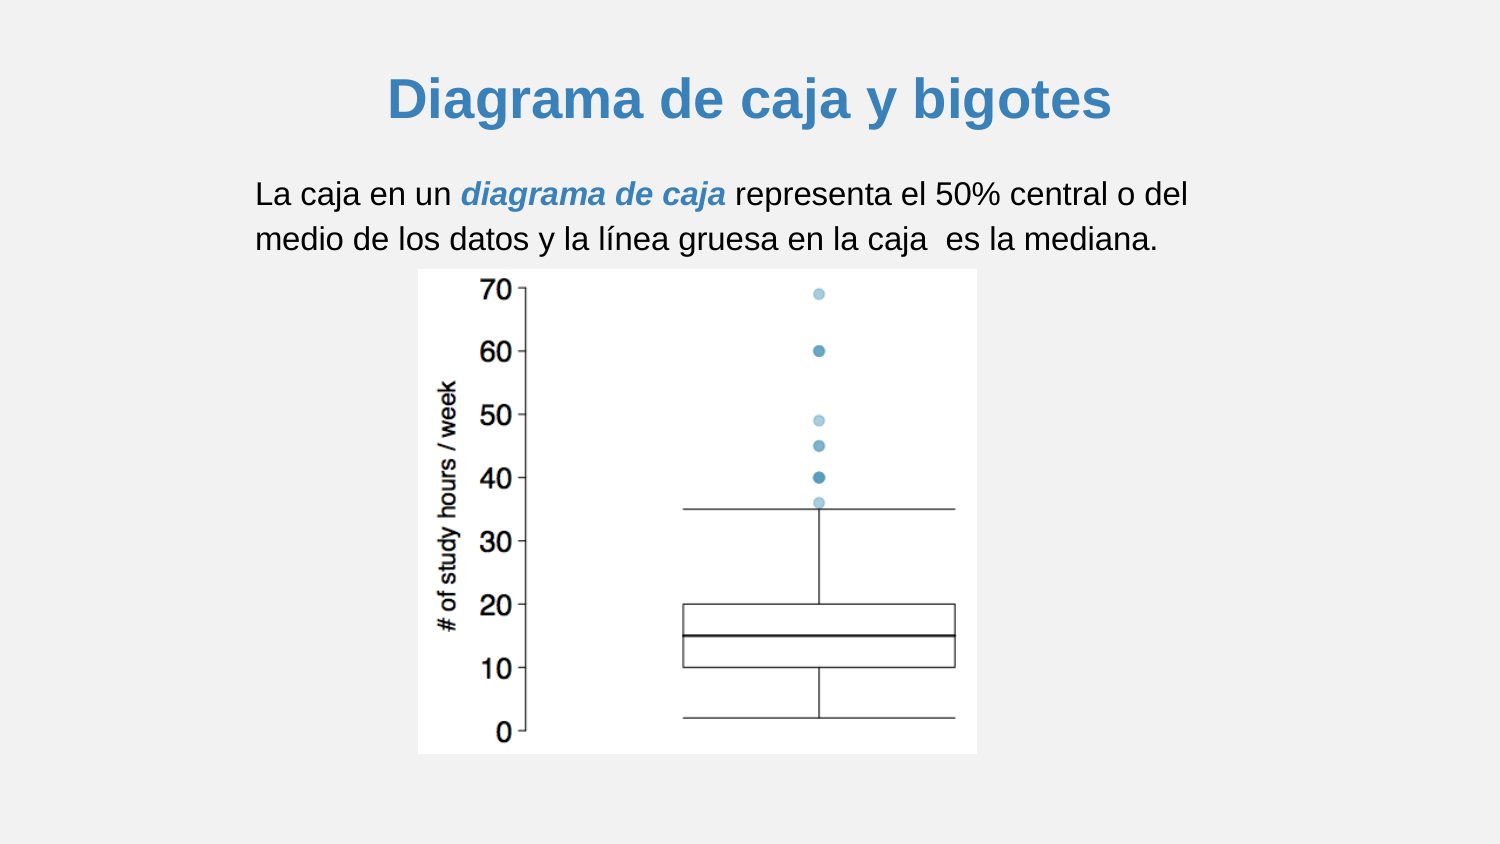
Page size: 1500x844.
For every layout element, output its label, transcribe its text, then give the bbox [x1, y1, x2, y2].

picture [418, 269, 977, 754]
list La caja en un diagrama de caja representa el 50% central o del medio de los datos y la línea gruesa en la caja es la mediana. [243, 155, 1247, 286]
title Diagrama de caja y bigotes [243, 0, 1257, 141]
